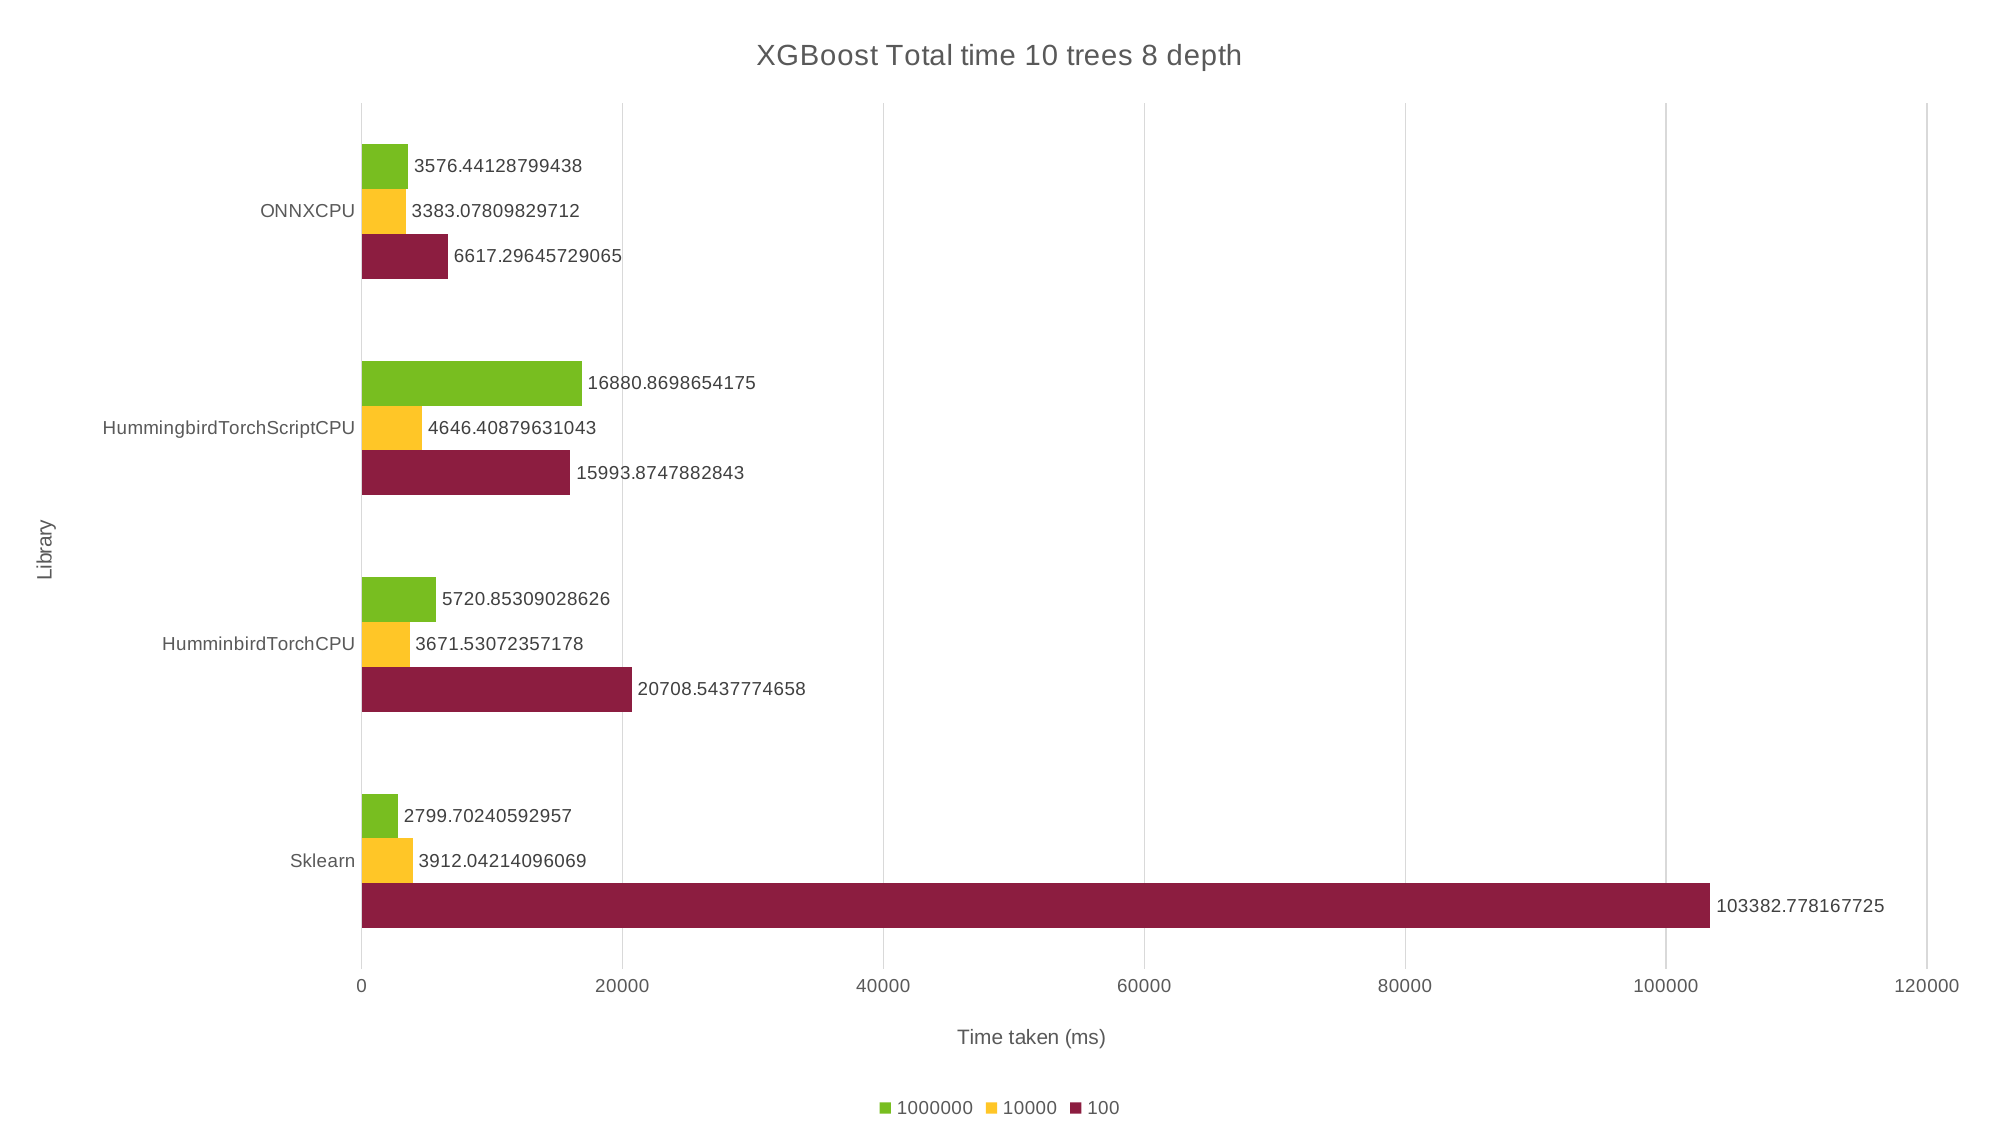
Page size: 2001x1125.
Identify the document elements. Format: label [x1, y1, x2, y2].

chart [0, 0, 2000, 1125]
